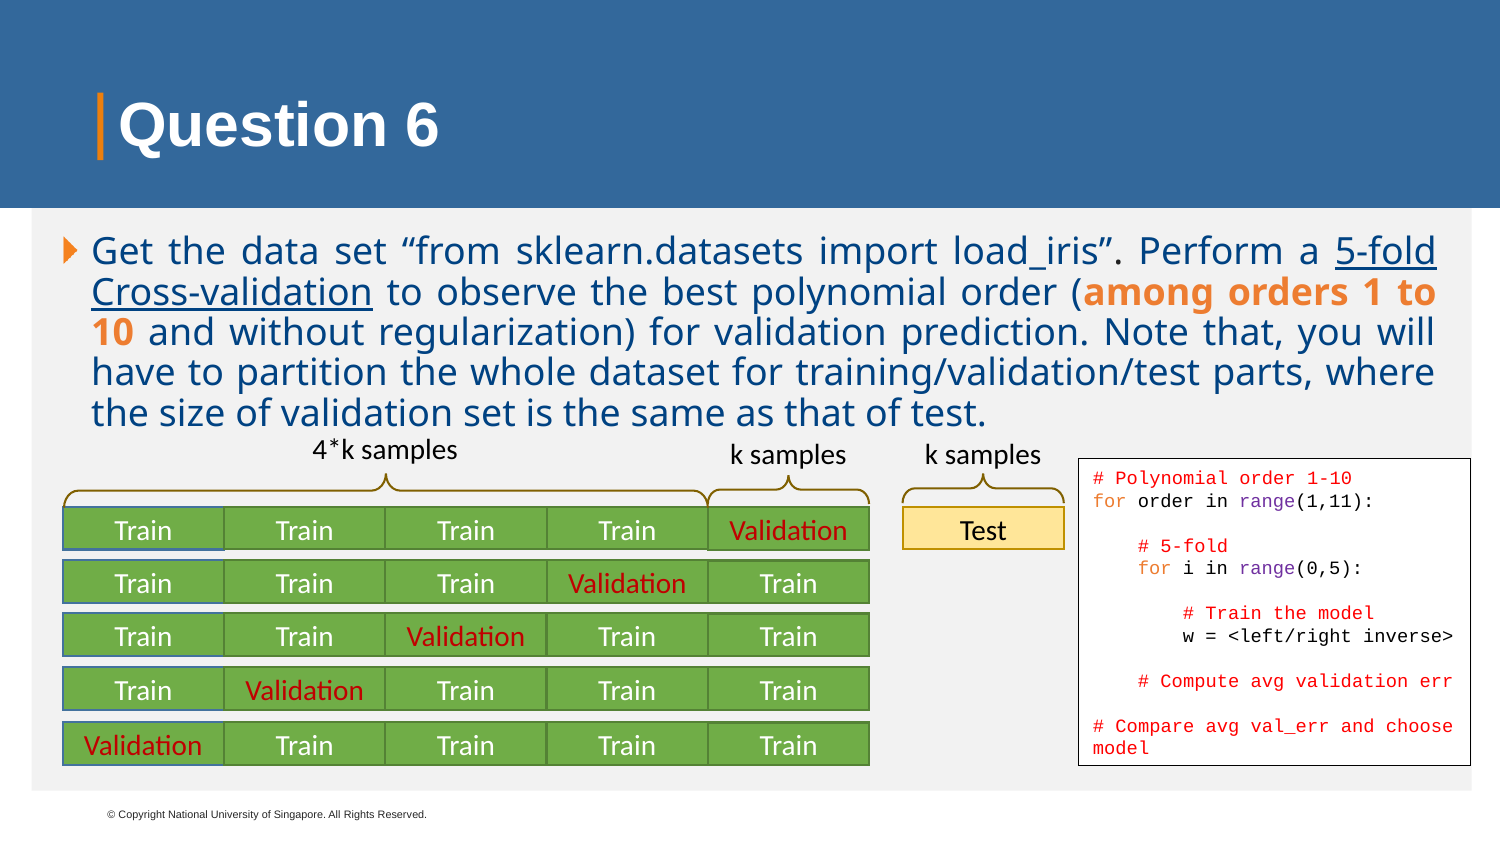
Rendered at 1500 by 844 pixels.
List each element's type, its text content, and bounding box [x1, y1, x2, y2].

text_box Train [386, 721, 548, 766]
text_box [902, 478, 1065, 504]
text_box Validation [548, 559, 709, 604]
text_box Train [548, 508, 709, 550]
text_box k samples [715, 427, 862, 478]
text_box Validation [707, 506, 870, 551]
text_box Train [709, 559, 870, 604]
title Question 6 [103, 44, 1397, 208]
text_box Train [386, 508, 548, 550]
text_box Validation [386, 612, 548, 657]
text_box [96, 92, 104, 161]
text_box k samples [910, 427, 1057, 478]
text_box Train [548, 612, 709, 657]
text_box Train [386, 559, 548, 604]
text_box Train [709, 666, 870, 711]
text_box [707, 478, 870, 505]
text_box Test [902, 506, 1065, 550]
text_box Train [709, 612, 870, 657]
text_box Train [223, 508, 386, 550]
text_box Train [709, 721, 870, 766]
text_box Train [223, 559, 386, 604]
text_box 4*k samples [297, 422, 473, 473]
picture [63, 236, 78, 264]
list Get the data set “from sklearn.datasets import load_iris”. Perform a 5-fold Cross-validation to observe the best polynomial order (among orders 1 to 10 and without regularization) for validation prediction. Note that, you will have to partition the whole dataset for training/validation/test parts, where the size of validation set is the same as that of test. [48, 224, 1452, 561]
text_box Train [62, 559, 223, 604]
text_box Train [62, 612, 223, 657]
text_box Train [223, 612, 386, 657]
text_box [63, 473, 709, 508]
text_box Train [386, 666, 548, 711]
text_box Train [223, 721, 386, 766]
text_box Train [548, 666, 709, 711]
text_box Train [62, 506, 225, 551]
text_box Validation [223, 666, 386, 711]
text_box Validation [62, 721, 223, 766]
text_box # Polynomial order 1-10 for order in range(1,11): # 5-fold for i in range(0,5): # Train the model w = <left/right inverse> # Compute avg validation err # Compare avg val_err and choose model [1078, 458, 1471, 766]
text_box Train [548, 721, 709, 766]
text_box Train [62, 666, 223, 711]
